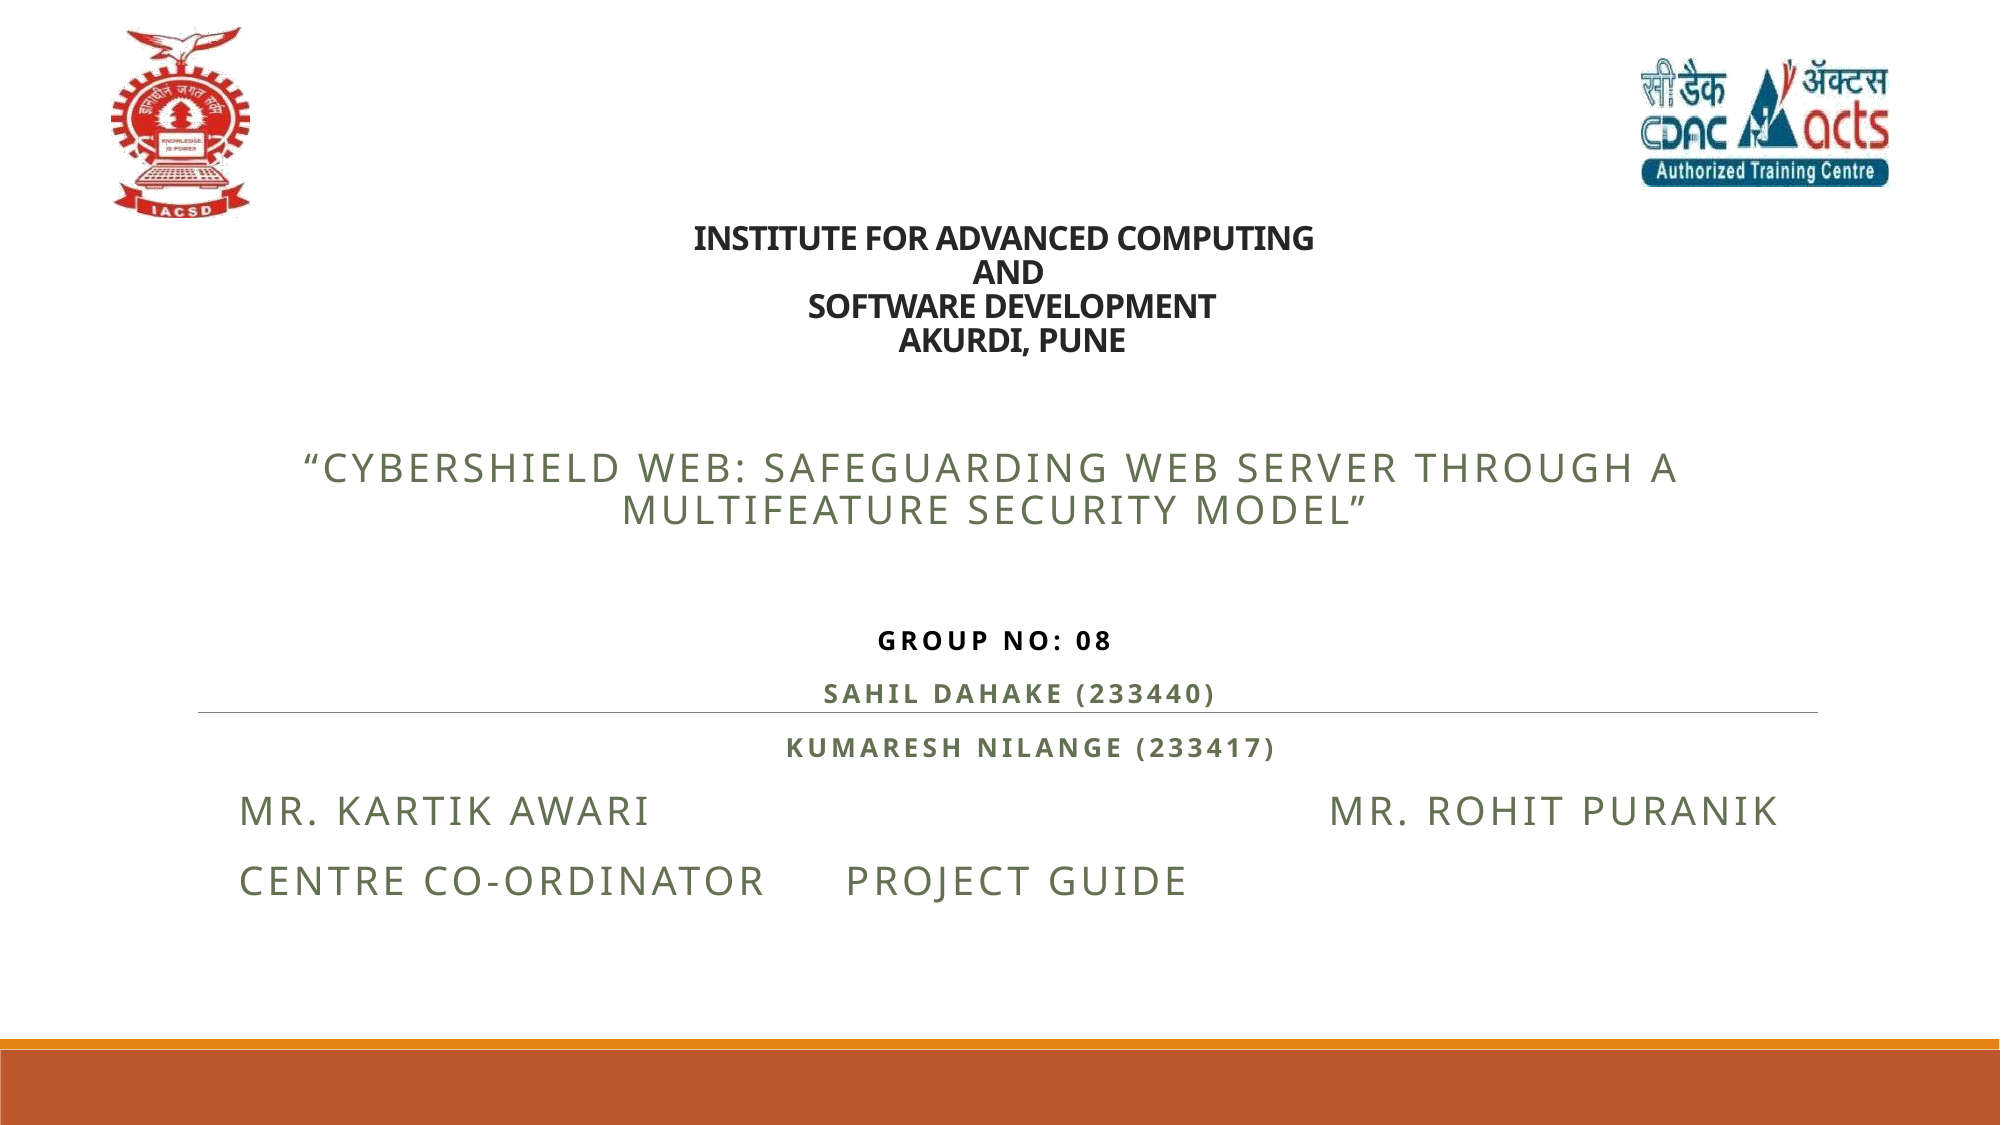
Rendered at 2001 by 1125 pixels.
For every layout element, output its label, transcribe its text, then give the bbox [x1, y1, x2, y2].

picture [1640, 58, 1890, 187]
title INSTITUTE FOR ADVANCED COMPUTING AND SOFTWARE DEVELOPMENT AKURDI, PUNE [180, 70, 1830, 401]
picture [110, 26, 251, 219]
subtitle “CyberShield Web: Safeguarding Web Server through a MultiFeature Security Model” GROUP NO: 08 SAHIL DAHAKE (233440) KUMARESH NILANGE (233417) MR. KARTIK AWARI MR. ROHIT PURANIK CENTRE CO-ORDINATOR PROJECT GUIDE [168, 412, 1819, 1001]
